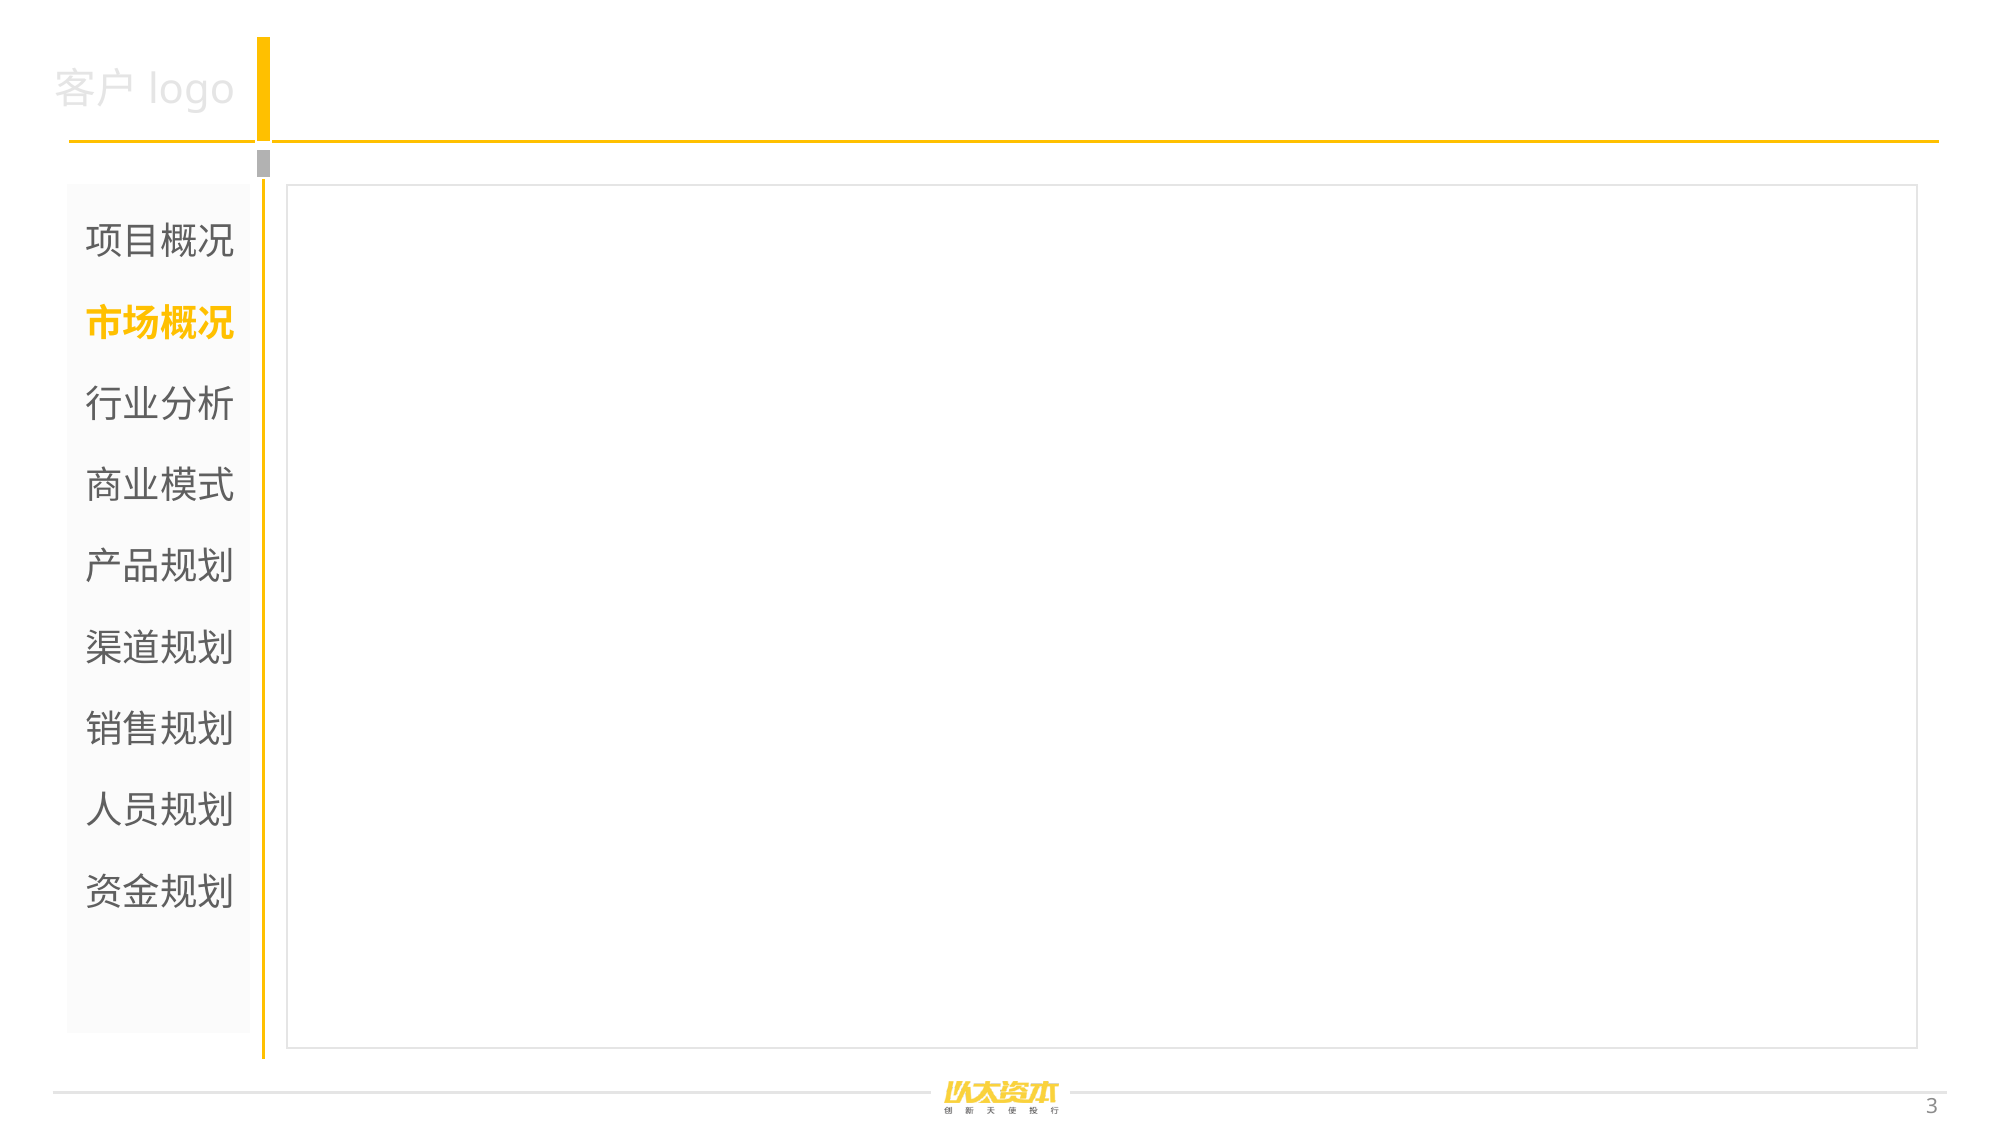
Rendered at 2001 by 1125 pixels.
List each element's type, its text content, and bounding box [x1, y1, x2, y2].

text_box 项目概况 市场概况 行业分析 商业模式 产品规划 渠道规划 销售规划 人员规划 资金规划 [70, 198, 278, 1016]
slide_number 3 [1577, 1091, 1953, 1123]
picture [944, 1081, 1059, 1114]
